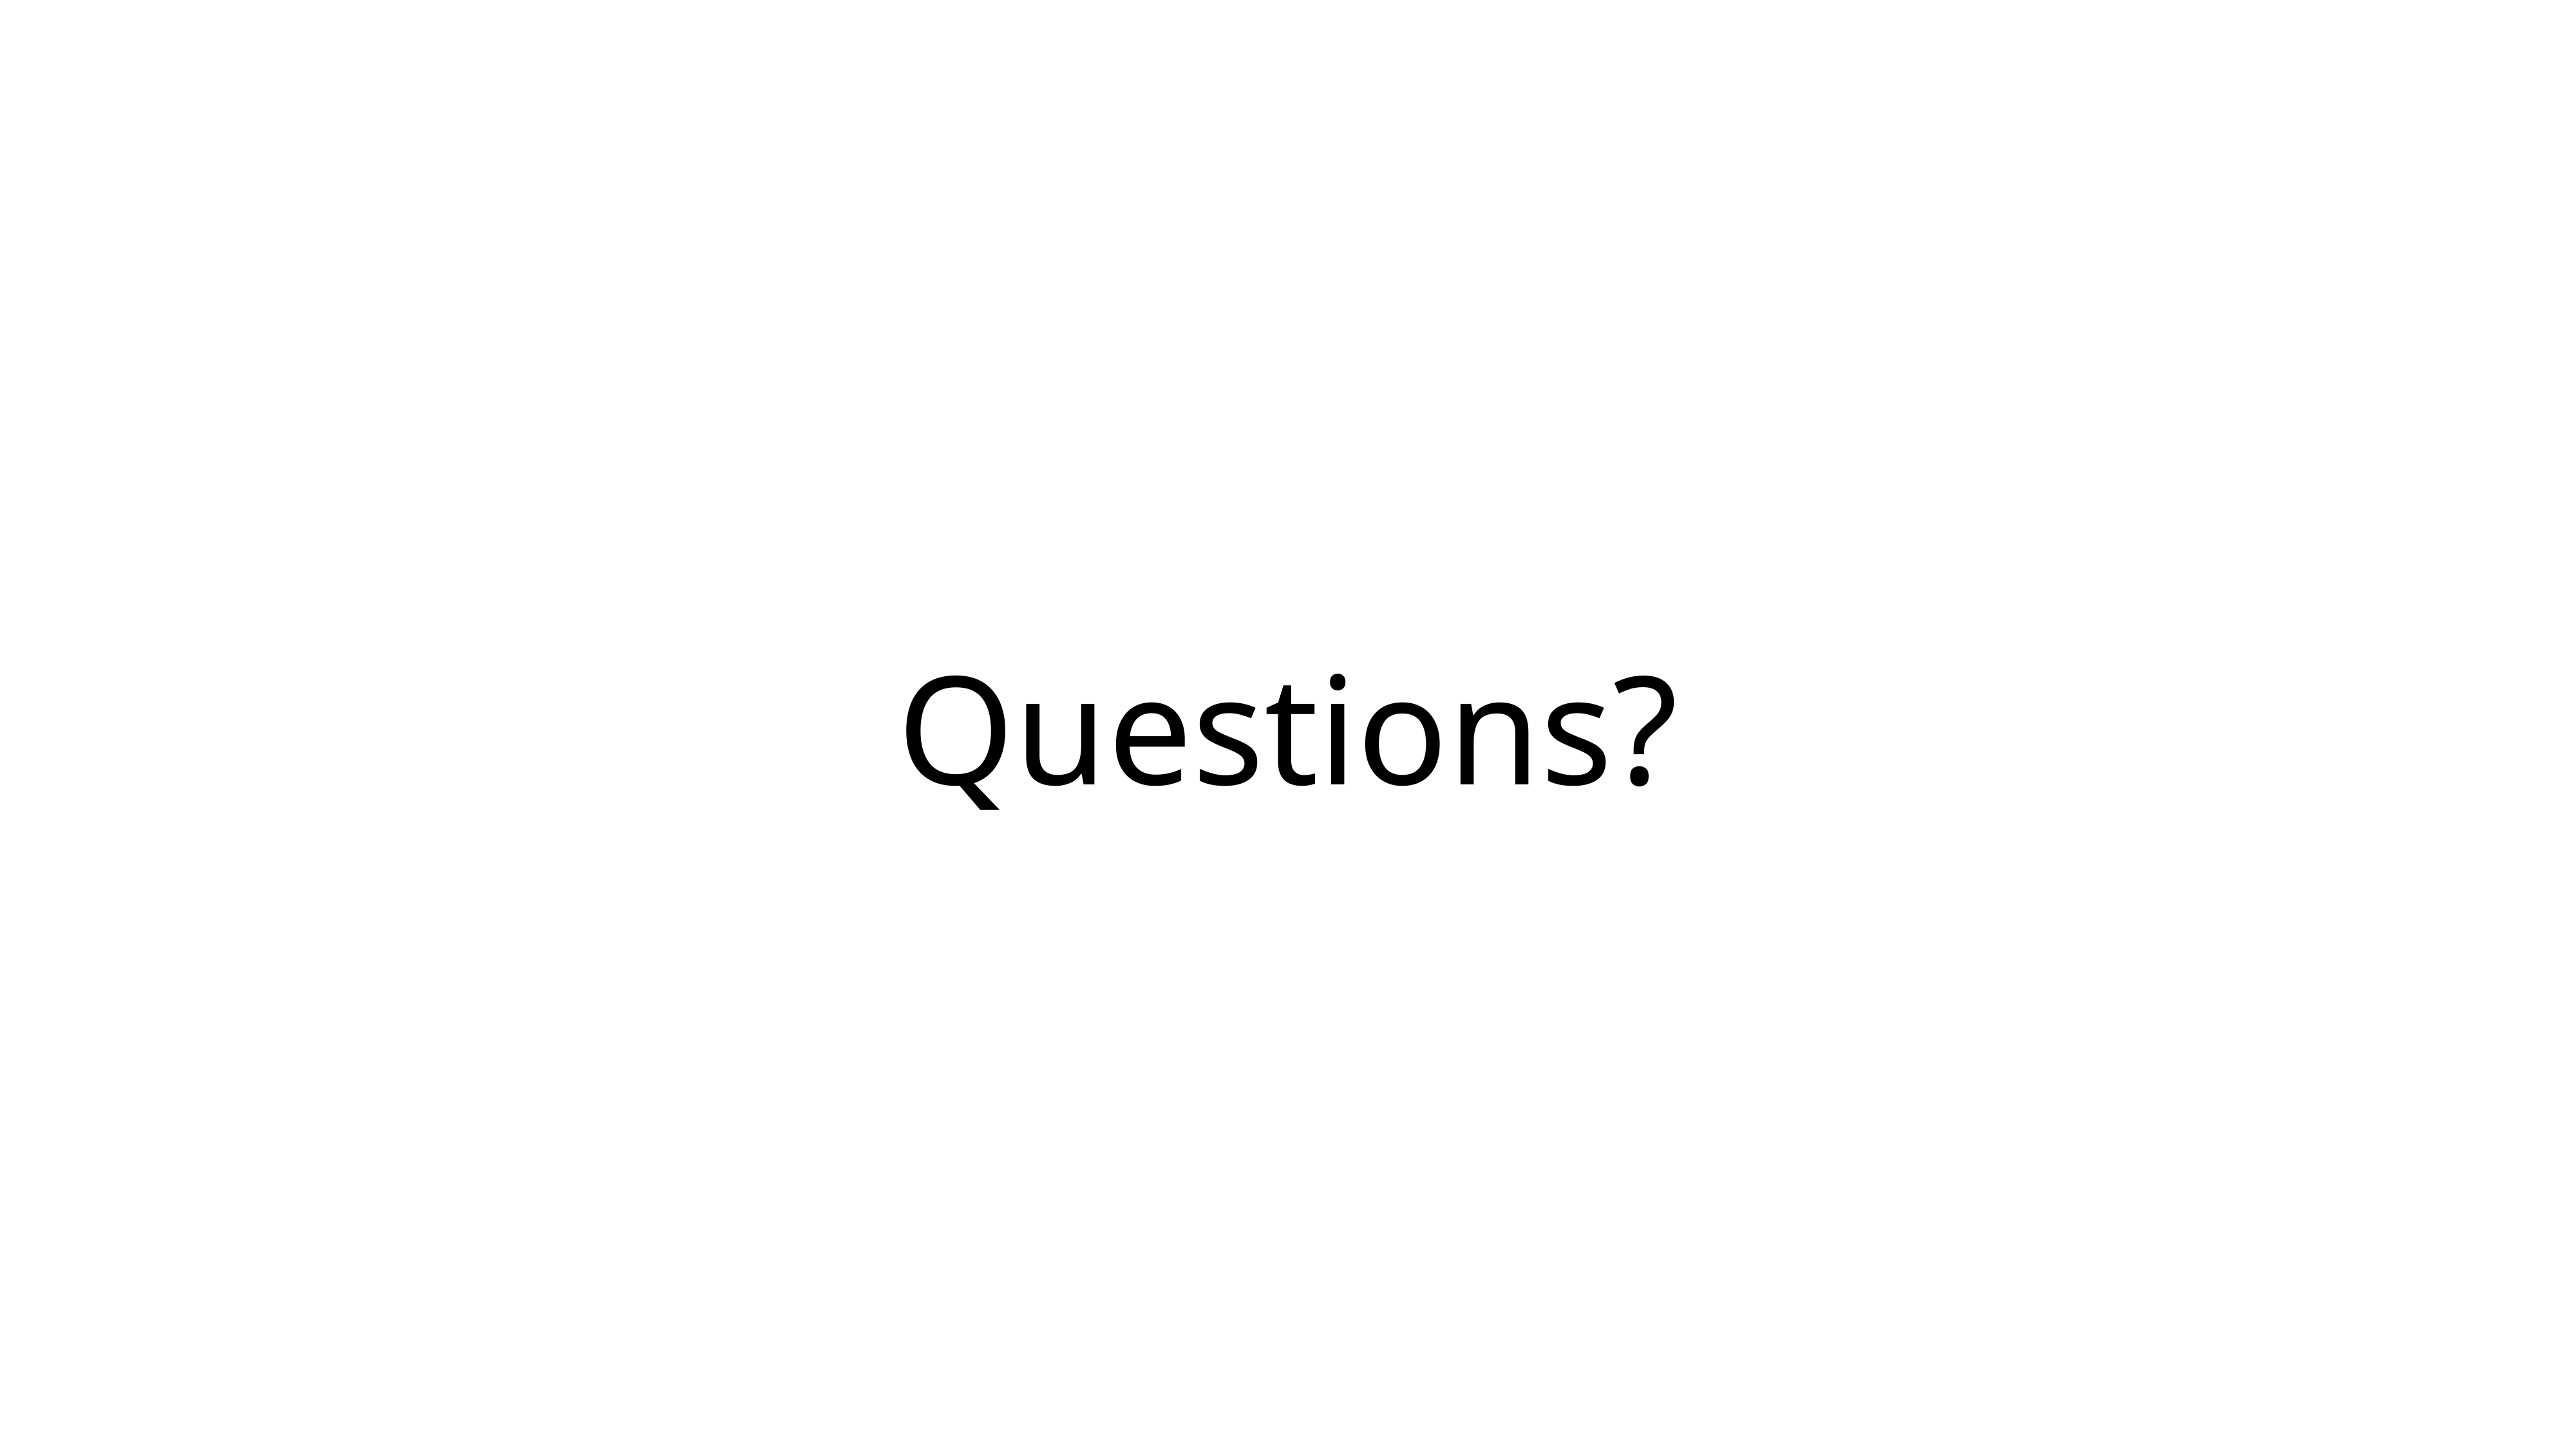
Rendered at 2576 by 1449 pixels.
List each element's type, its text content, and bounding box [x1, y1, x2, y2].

title Questions? [510, 478, 2066, 971]
